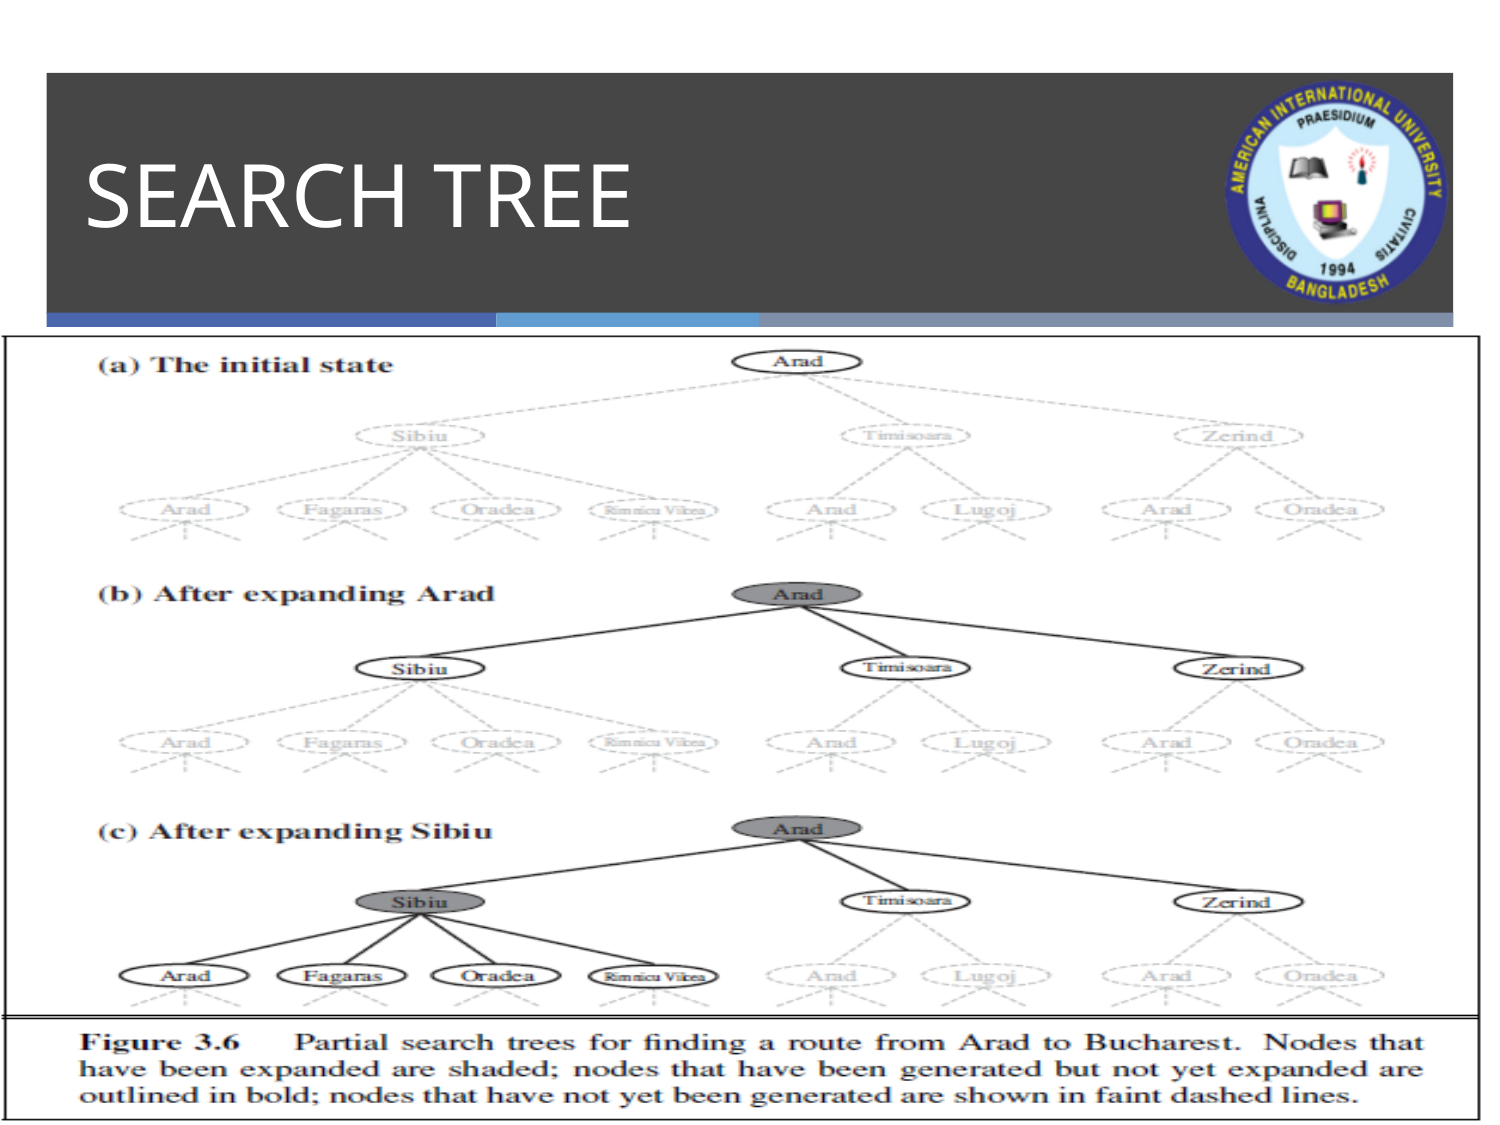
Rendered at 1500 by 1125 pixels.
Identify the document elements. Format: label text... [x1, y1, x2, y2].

picture [1220, 75, 1454, 310]
title SEARCH TREE [69, 73, 1351, 253]
picture [0, 327, 1500, 1125]
